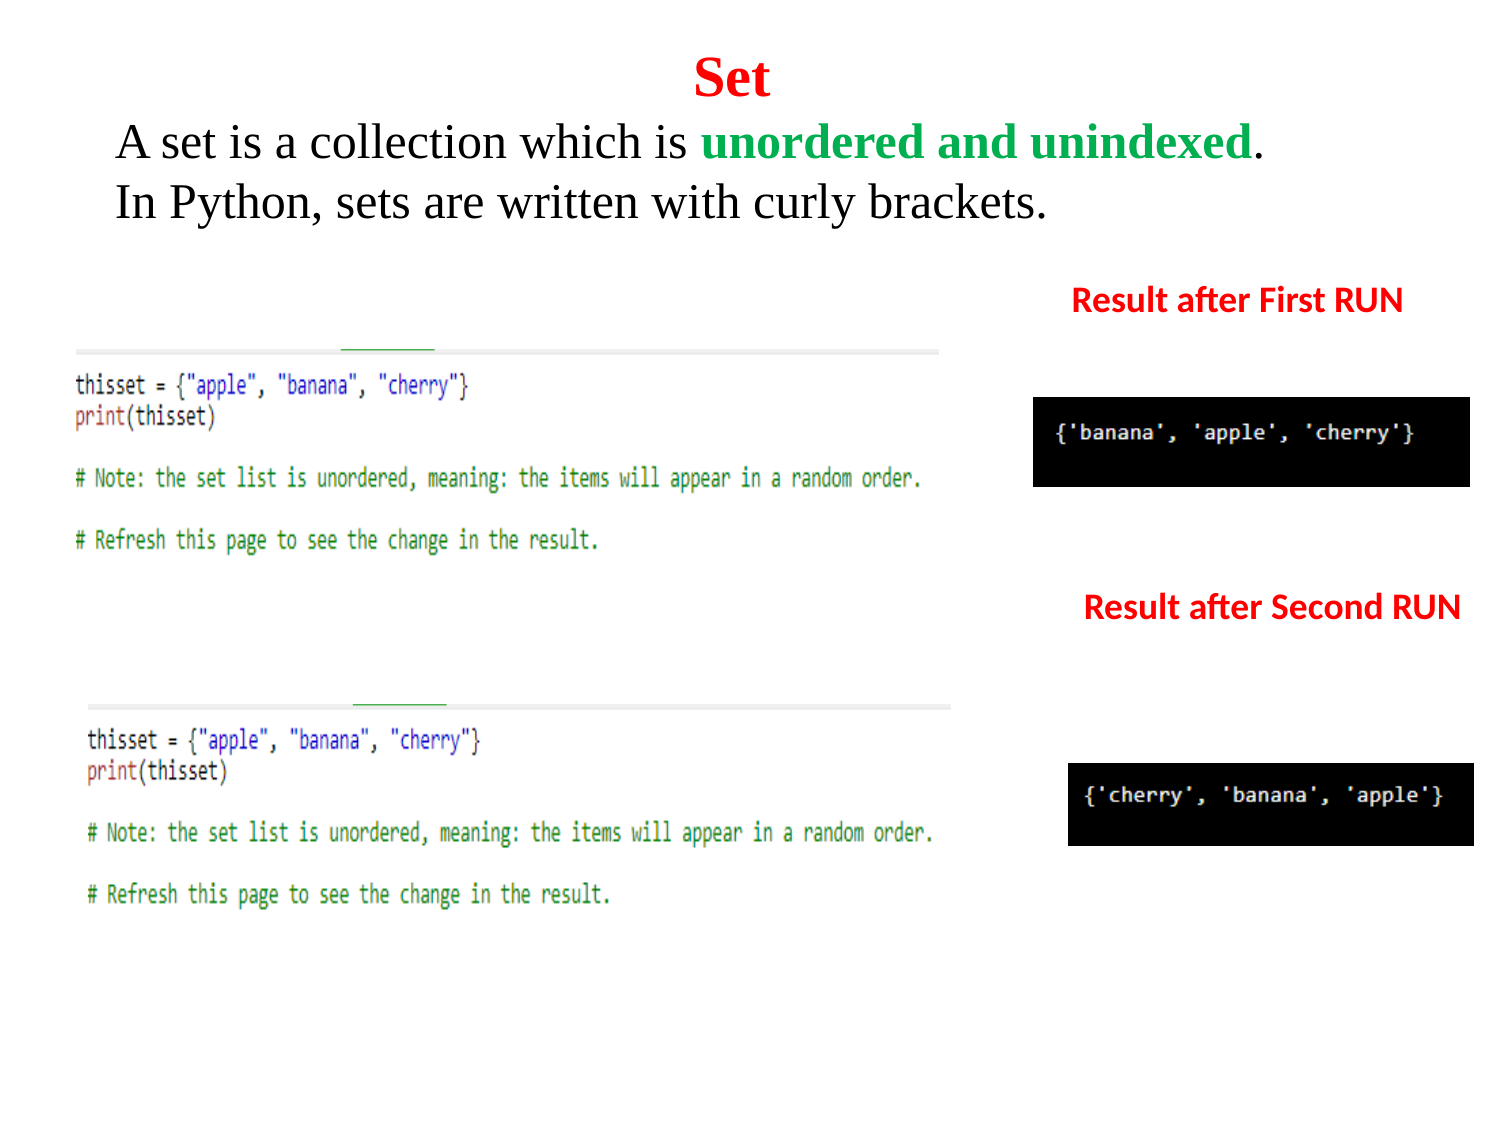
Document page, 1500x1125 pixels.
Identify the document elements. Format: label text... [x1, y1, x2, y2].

text_box Set A set is a collection which is unordered and unindexed. In Python, sets are written with curly brackets. [100, 30, 1365, 236]
picture [76, 349, 940, 634]
picture [1033, 396, 1470, 487]
text_box Result after Second RUN [1068, 574, 1500, 634]
text_box Result after First RUN [1056, 267, 1500, 327]
picture [1068, 762, 1474, 847]
picture [88, 703, 951, 988]
